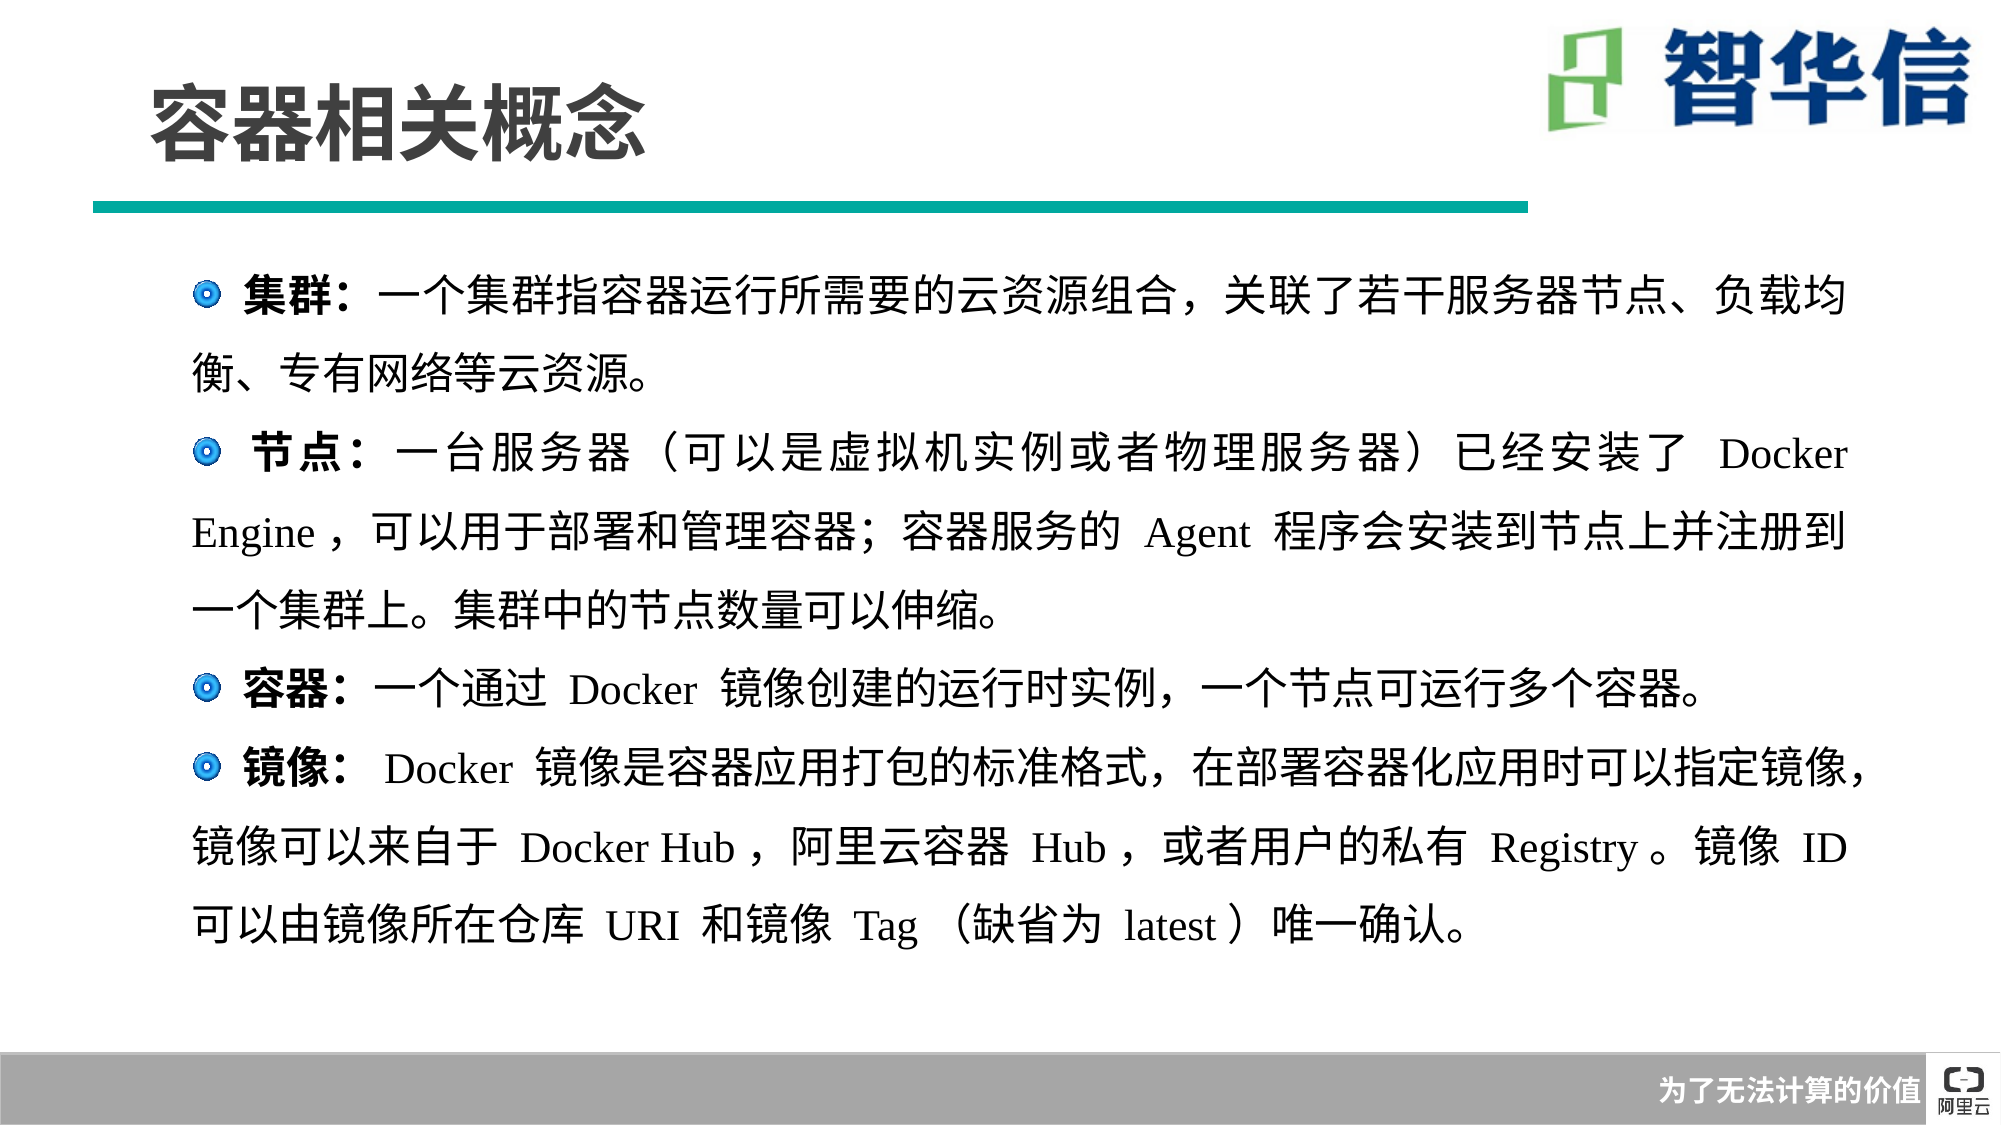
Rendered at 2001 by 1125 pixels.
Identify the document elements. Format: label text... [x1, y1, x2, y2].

text_box 集群：一个集群指容器运行所需要的云资源组合，关联了若干服务器节点、负载均衡、专有网络等云资源。 节点：一台服务器（可以是虚拟机实例或者物理服务器）已经安装了 Docker Engine，可以用于部署和管理容器；容器服务的 Agent 程序会安装到节点上并注册到一个集群上。集群中的节点数量可以伸缩。 容器：一个通过 Docker 镜像创建的运行时实例，一个节点可运行多个容器。 镜像：Docker 镜像是容器应用打包的标准格式，在部署容器化应用时可以指定镜像，镜像可以来自于 Docker Hub，阿里云容器 Hub，或者用户的私有 Registry。镜像 ID 可以由镜像所在仓库 URI 和镜像 Tag（缺省为 latest）唯一确认。 [176, 233, 1863, 860]
picture [1539, 19, 1987, 141]
picture [191, 750, 222, 782]
picture [191, 278, 222, 309]
picture [1926, 1053, 2001, 1125]
picture [191, 435, 222, 467]
text_box 容器相关概念 [133, 61, 1185, 181]
picture [191, 671, 222, 703]
